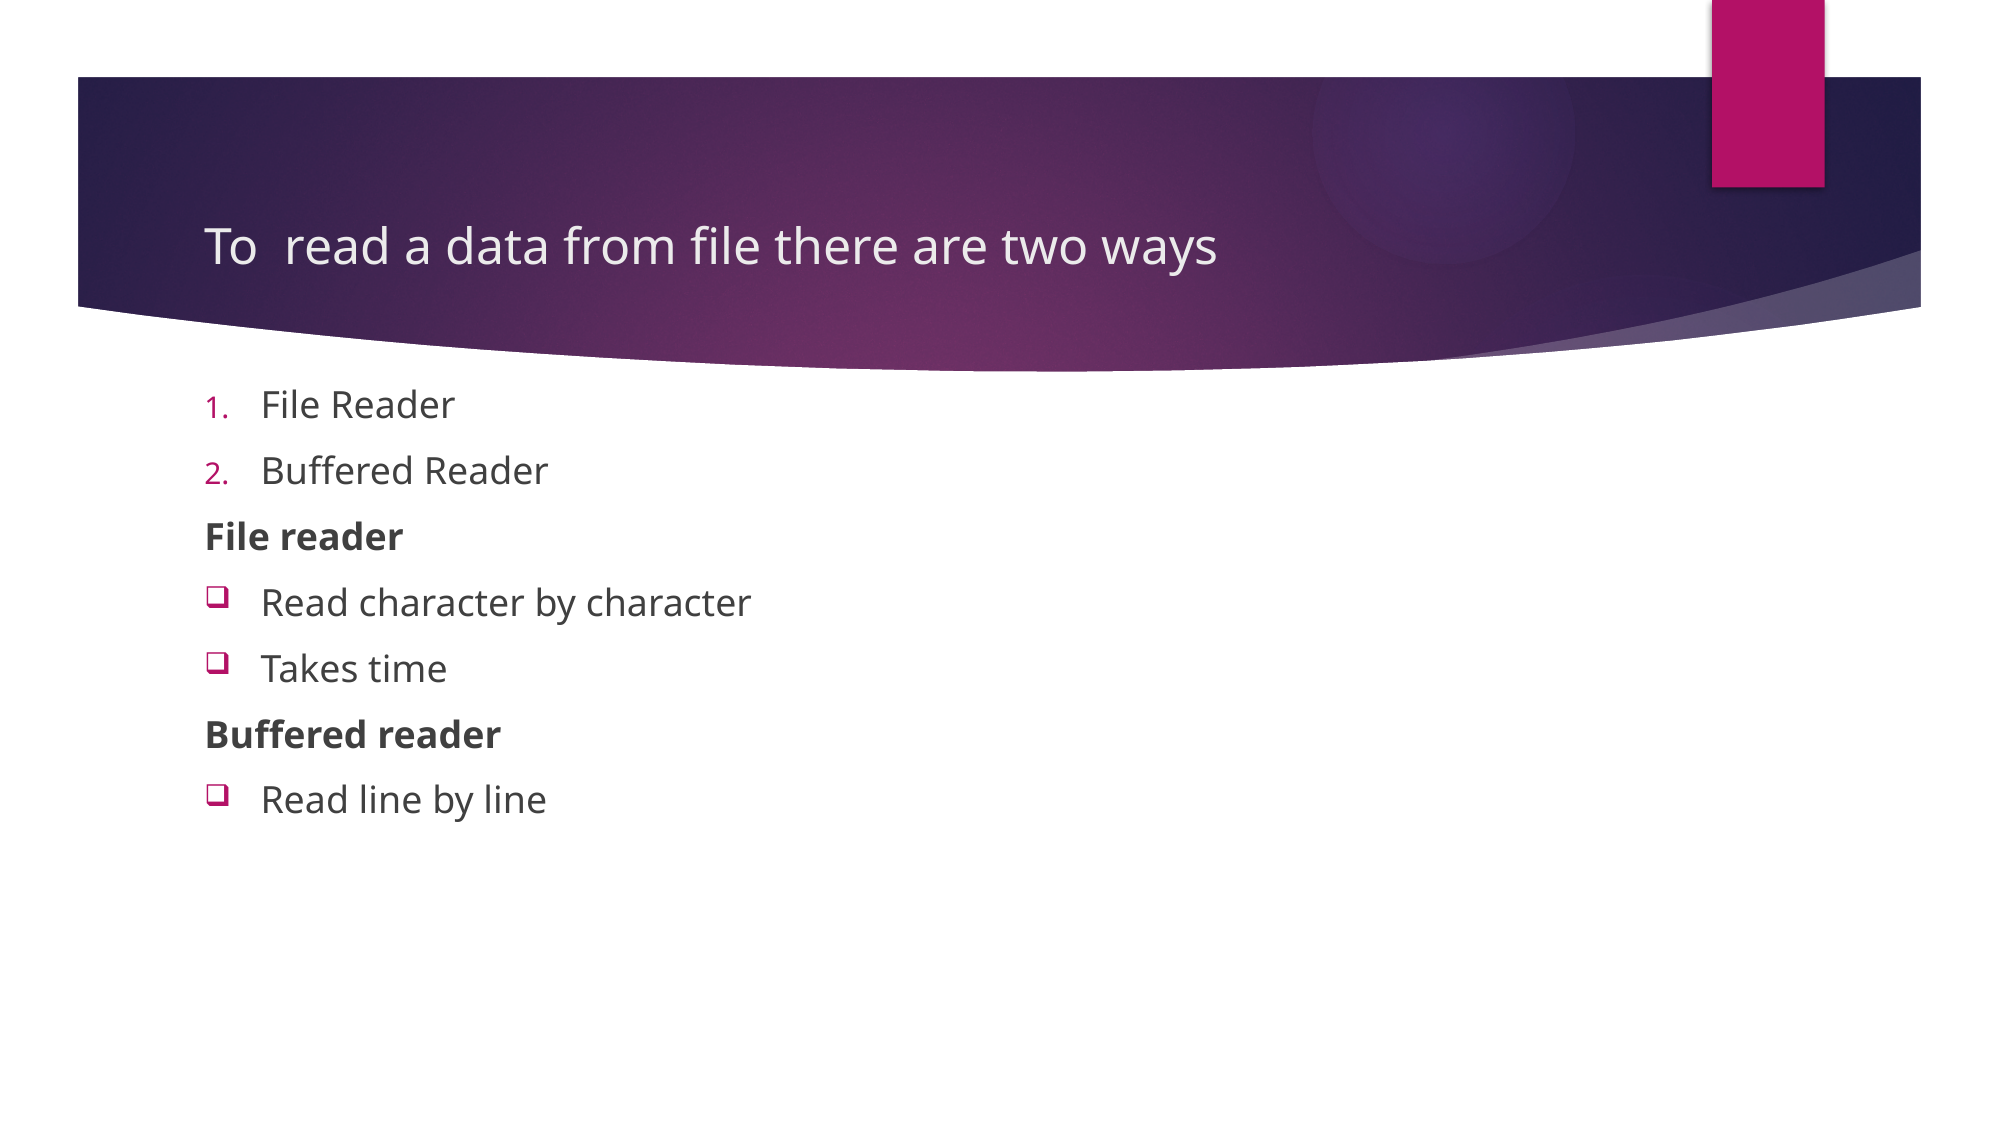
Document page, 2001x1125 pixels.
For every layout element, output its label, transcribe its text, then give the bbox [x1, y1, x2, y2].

list File Reader Buffered Reader File reader Read character by character Takes time Buffered reader Read line by line [189, 373, 1638, 1055]
title To read a data from file there are two ways [189, 159, 1627, 330]
